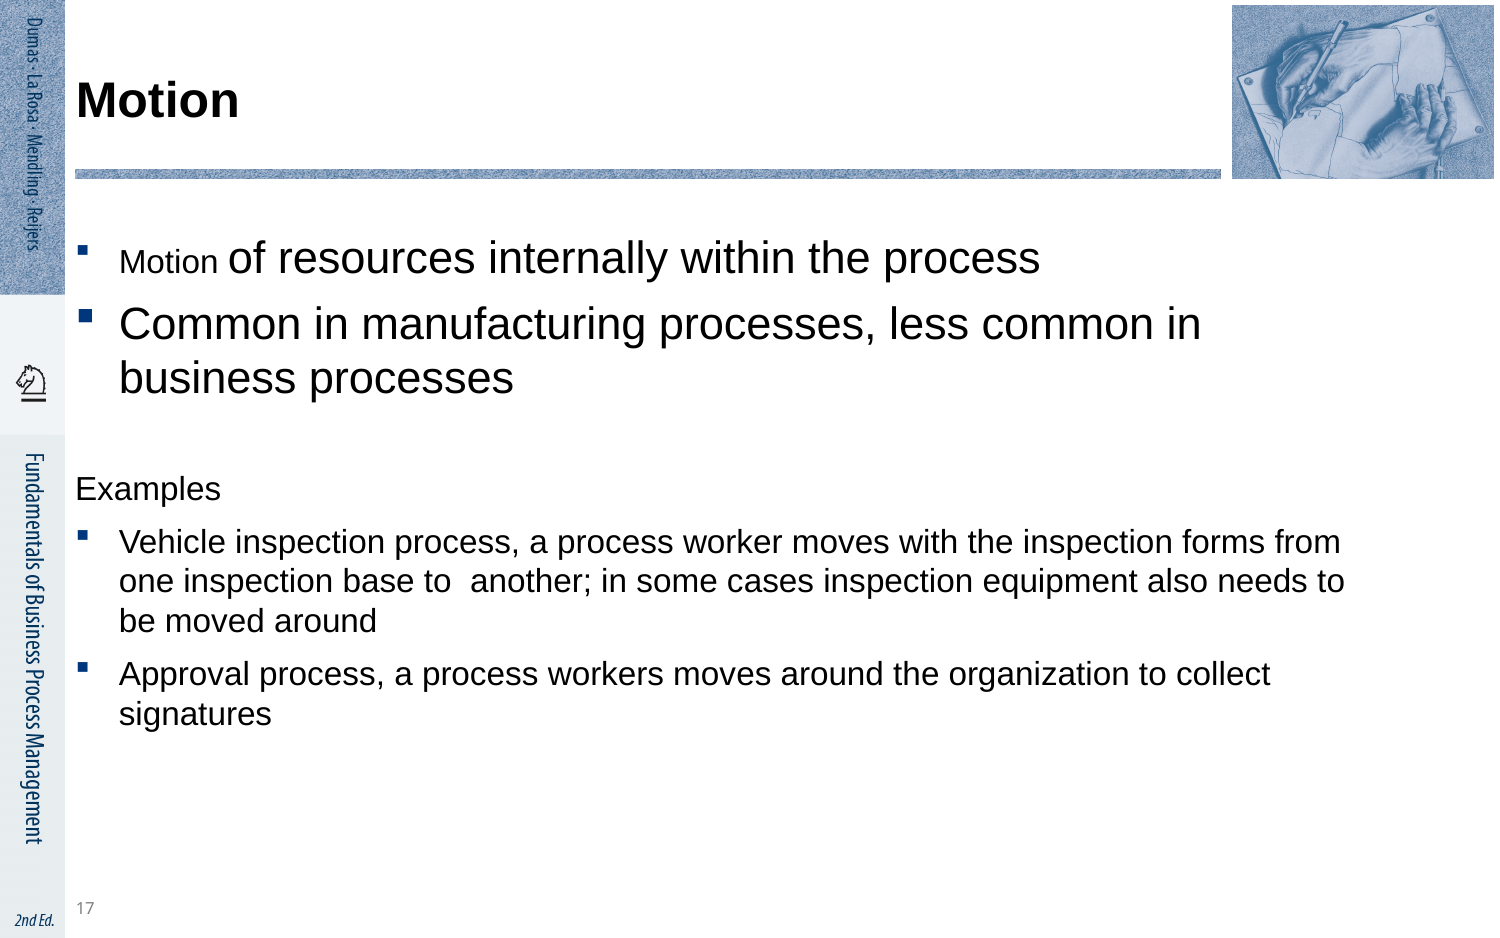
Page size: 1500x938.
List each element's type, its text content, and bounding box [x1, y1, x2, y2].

title Motion [75, 22, 1198, 172]
picture [0, 0, 65, 938]
slide_number 17 [75, 887, 223, 931]
picture [75, 169, 1221, 179]
picture [1232, 5, 1494, 179]
list Motion of resources internally within the process Common in manufacturing processes, less common in business processes Examples Vehicle inspection process, a process worker moves with the inspection forms from one inspection base to another; in some cases inspection equipment also needs to be moved around Approval process, a process workers moves around the organization to collect signatures [75, 220, 1349, 854]
